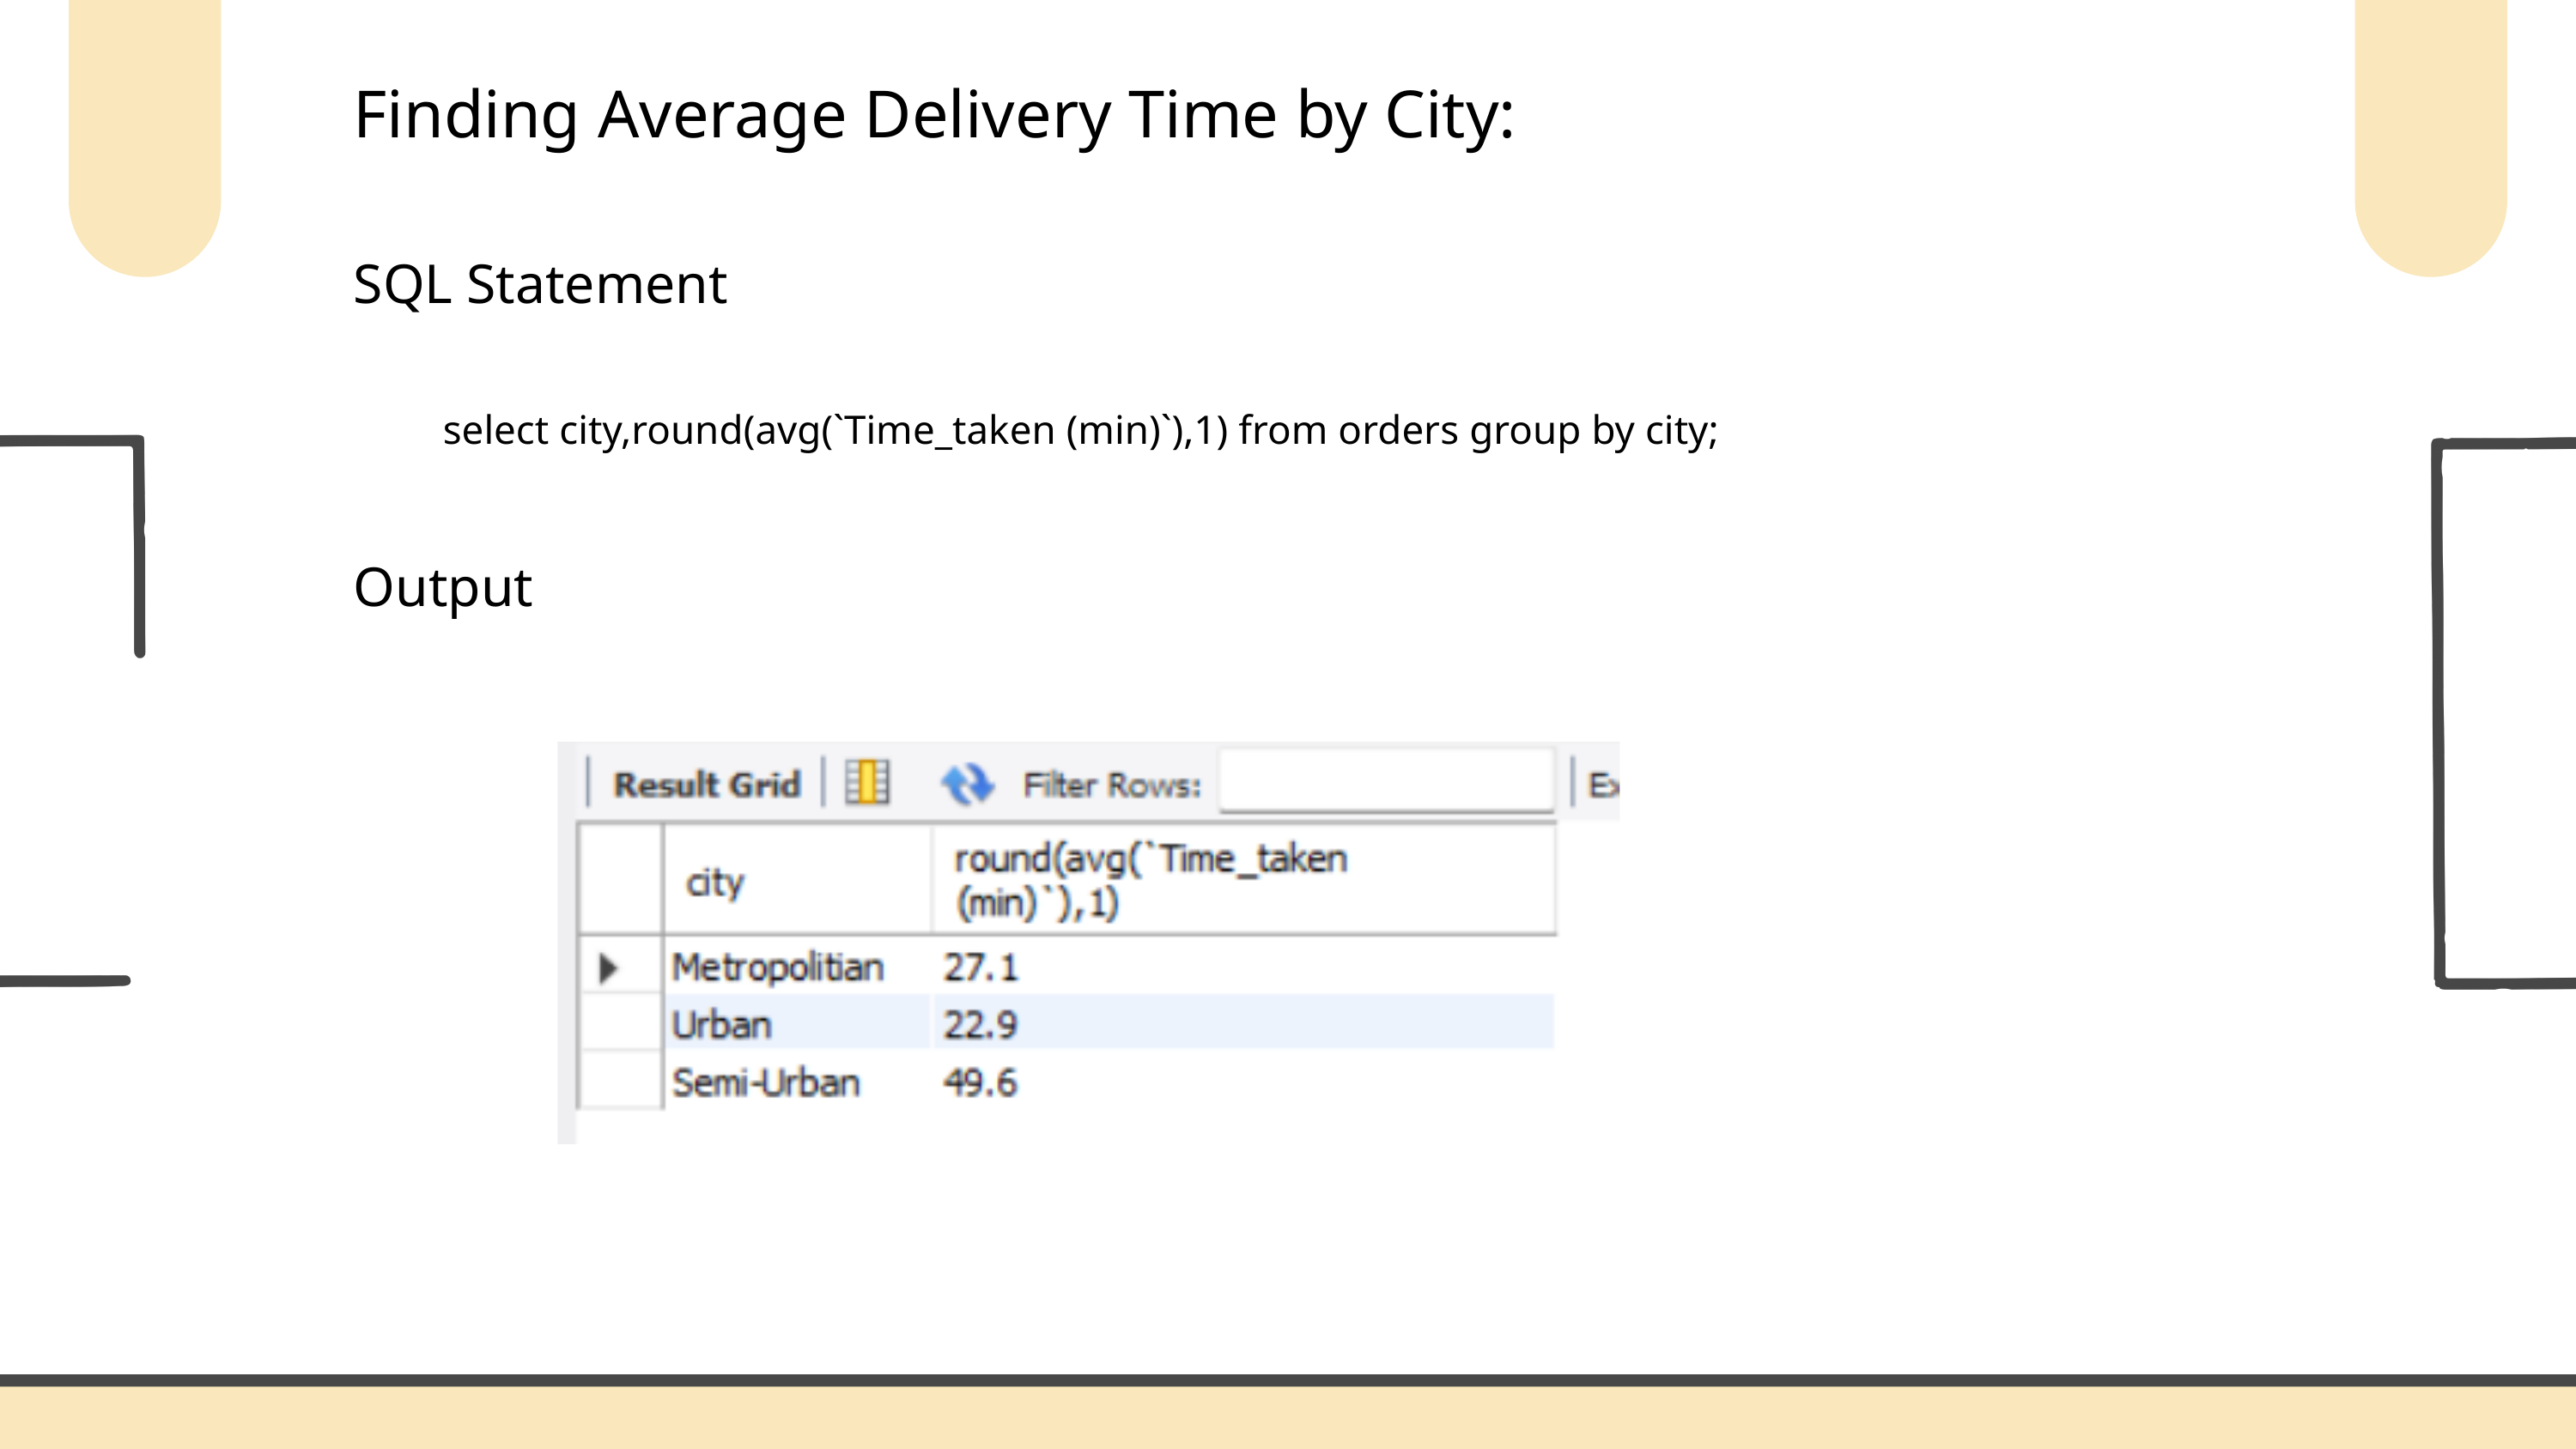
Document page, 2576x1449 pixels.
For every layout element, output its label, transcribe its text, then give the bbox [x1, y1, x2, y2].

text_box select city,round(avg(`Time_taken (min)`),1) from orders group by city; [442, 397, 2355, 508]
text_box SQL Statement [353, 239, 929, 314]
text_box Output [353, 542, 659, 617]
text_box [557, 742, 1620, 1144]
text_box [0, 1379, 2576, 1449]
text_box [0, 434, 146, 990]
text_box Finding Average Delivery Time by City: [353, 59, 2160, 151]
text_box [2431, 434, 2576, 990]
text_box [68, 0, 222, 277]
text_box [2354, 0, 2508, 277]
